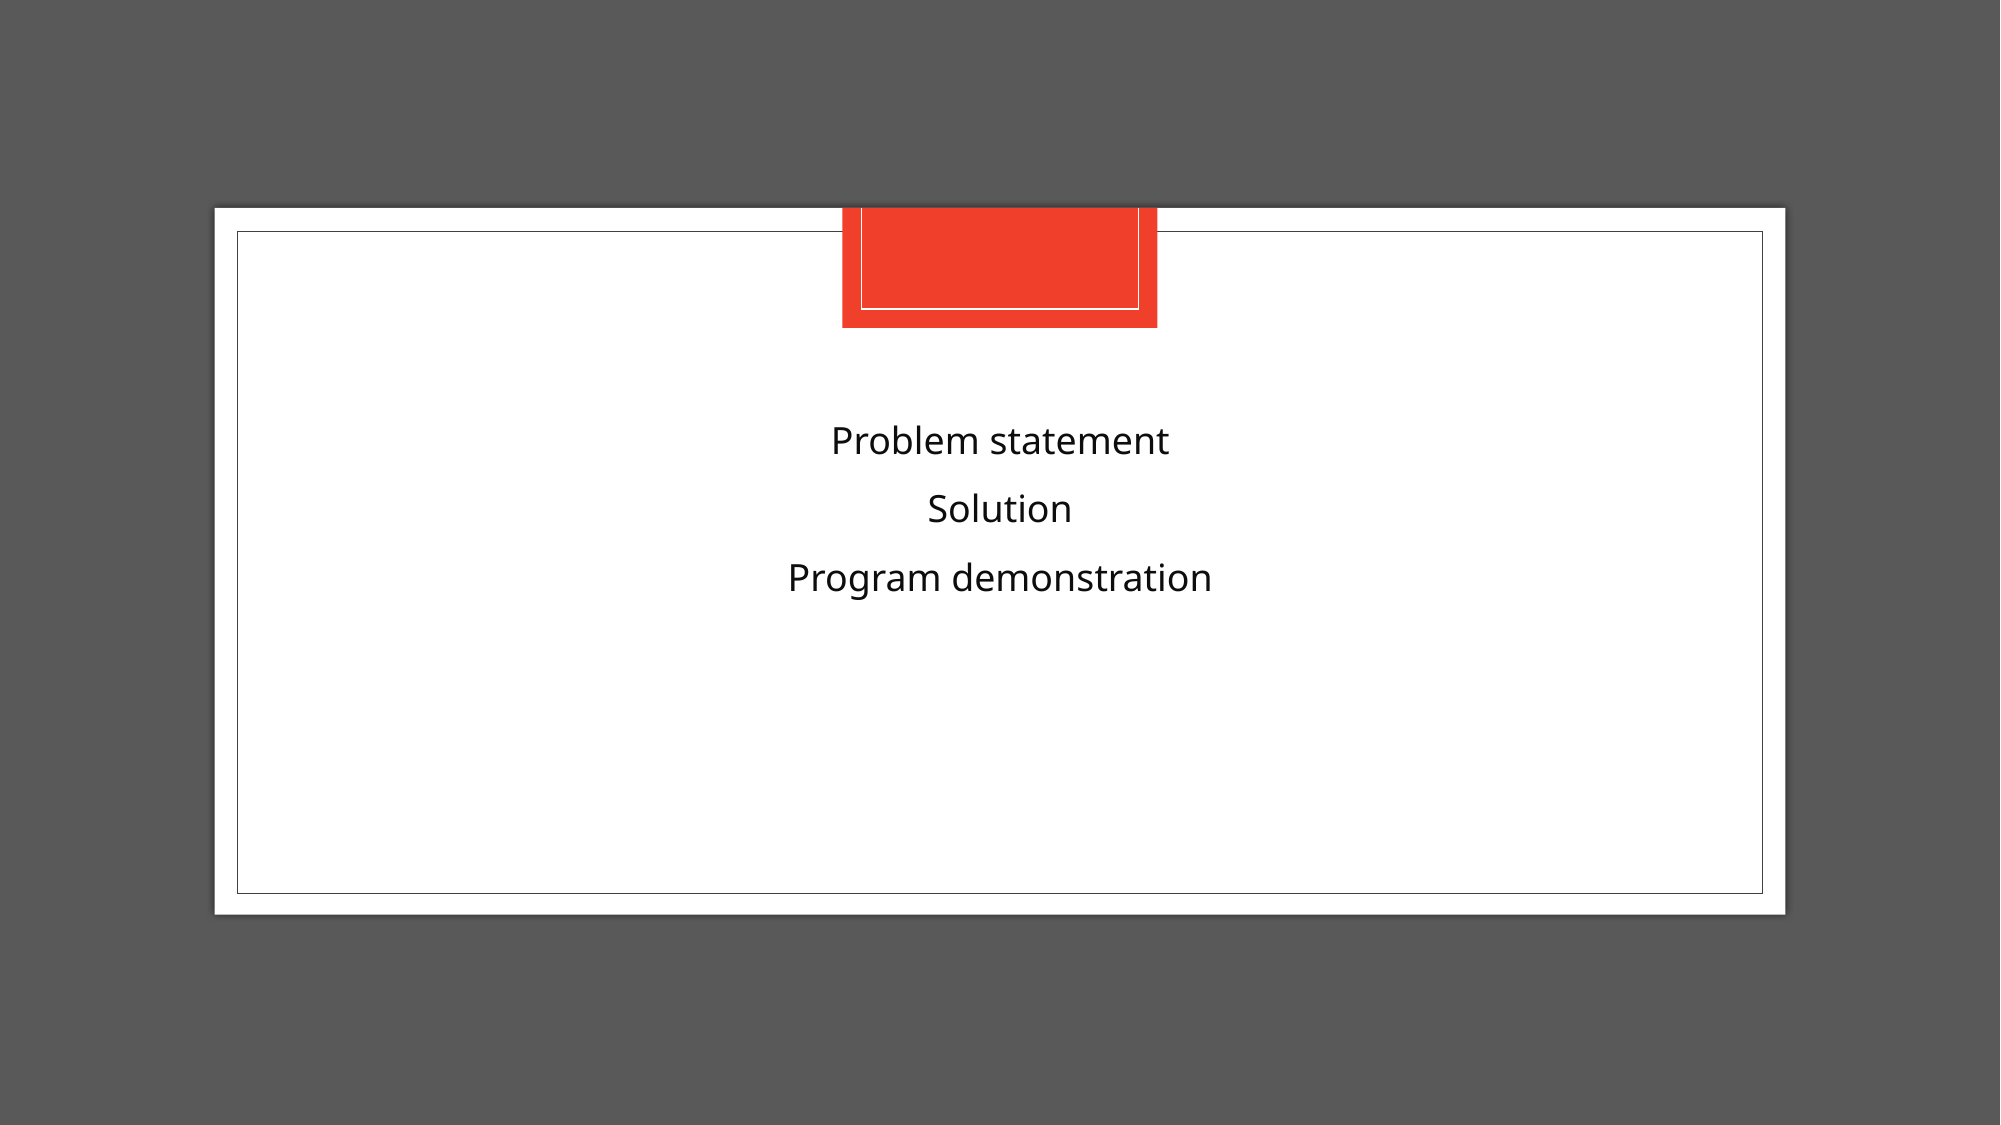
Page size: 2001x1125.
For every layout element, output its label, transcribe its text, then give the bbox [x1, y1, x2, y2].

list Problem statement Solution Program demonstration [267, 405, 1734, 669]
